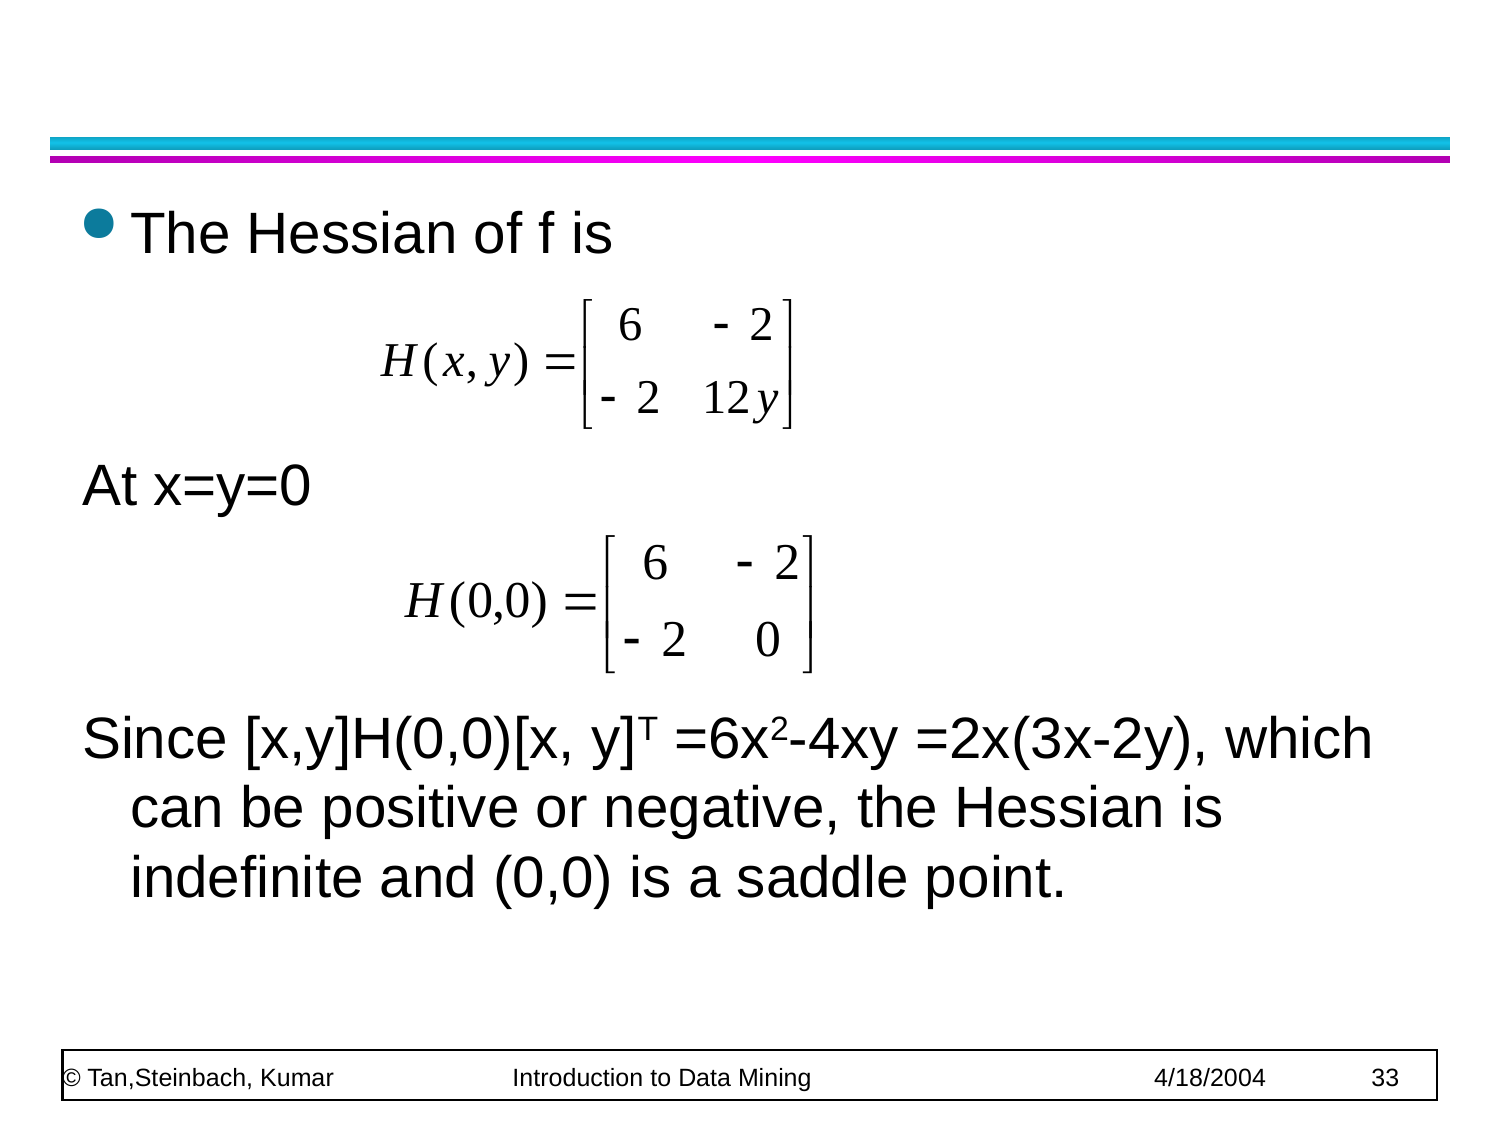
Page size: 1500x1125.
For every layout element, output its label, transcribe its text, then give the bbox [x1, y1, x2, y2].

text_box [395, 526, 831, 683]
list The Hessian of f is At x=y=0 Since [x,y]H(0,0)[x, y]T =6x2-4xy =2x(3x-2y), which can be positive or negative, the Hessian is indefinite and (0,0) is a saddle point. [67, 187, 1432, 1038]
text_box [371, 290, 810, 437]
